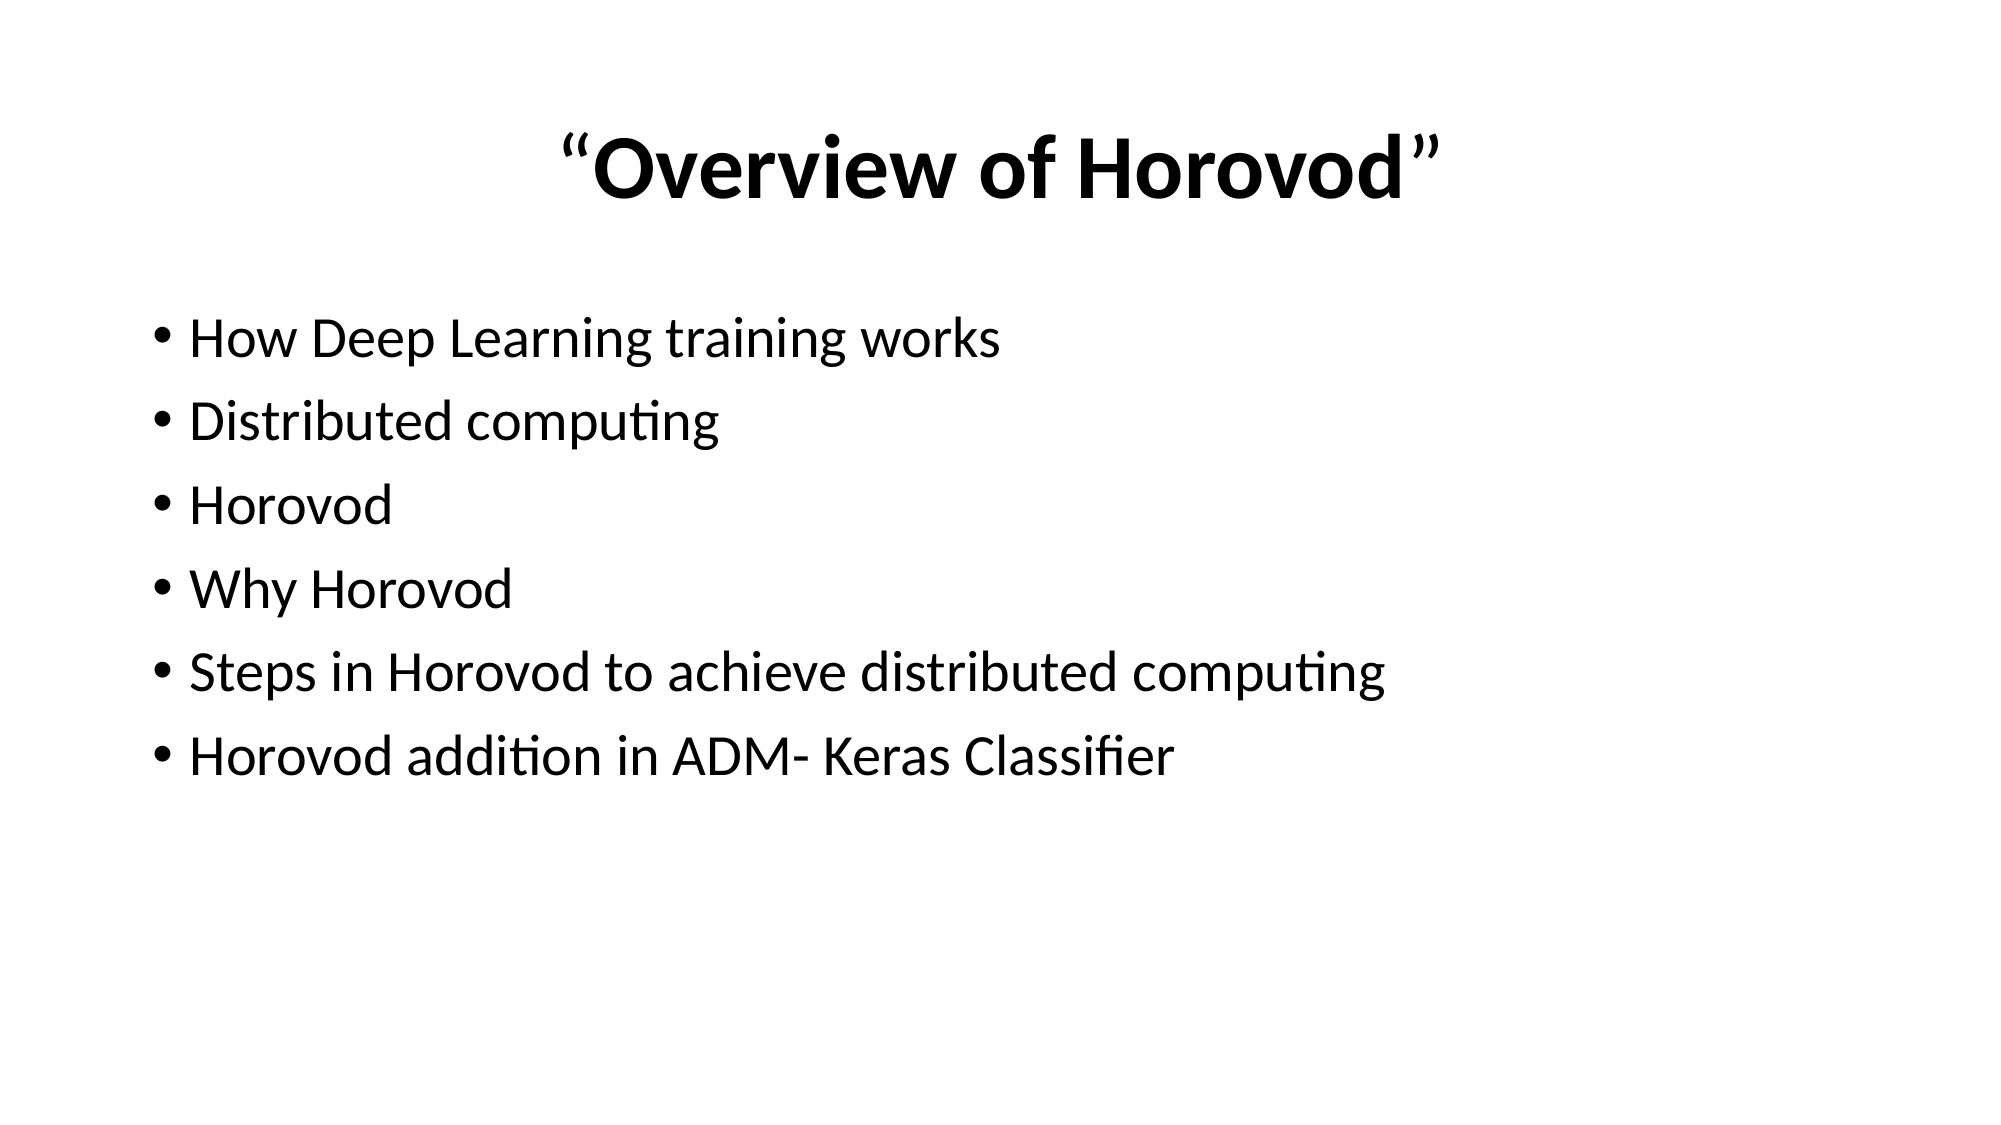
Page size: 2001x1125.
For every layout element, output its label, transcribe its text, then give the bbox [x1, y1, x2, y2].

title “Overview of Horovod” [137, 59, 1863, 278]
list How Deep Learning training works Distributed computing Horovod Why Horovod Steps in Horovod to achieve distributed computing Horovod addition in ADM- Keras Classifier [137, 299, 1863, 1014]
